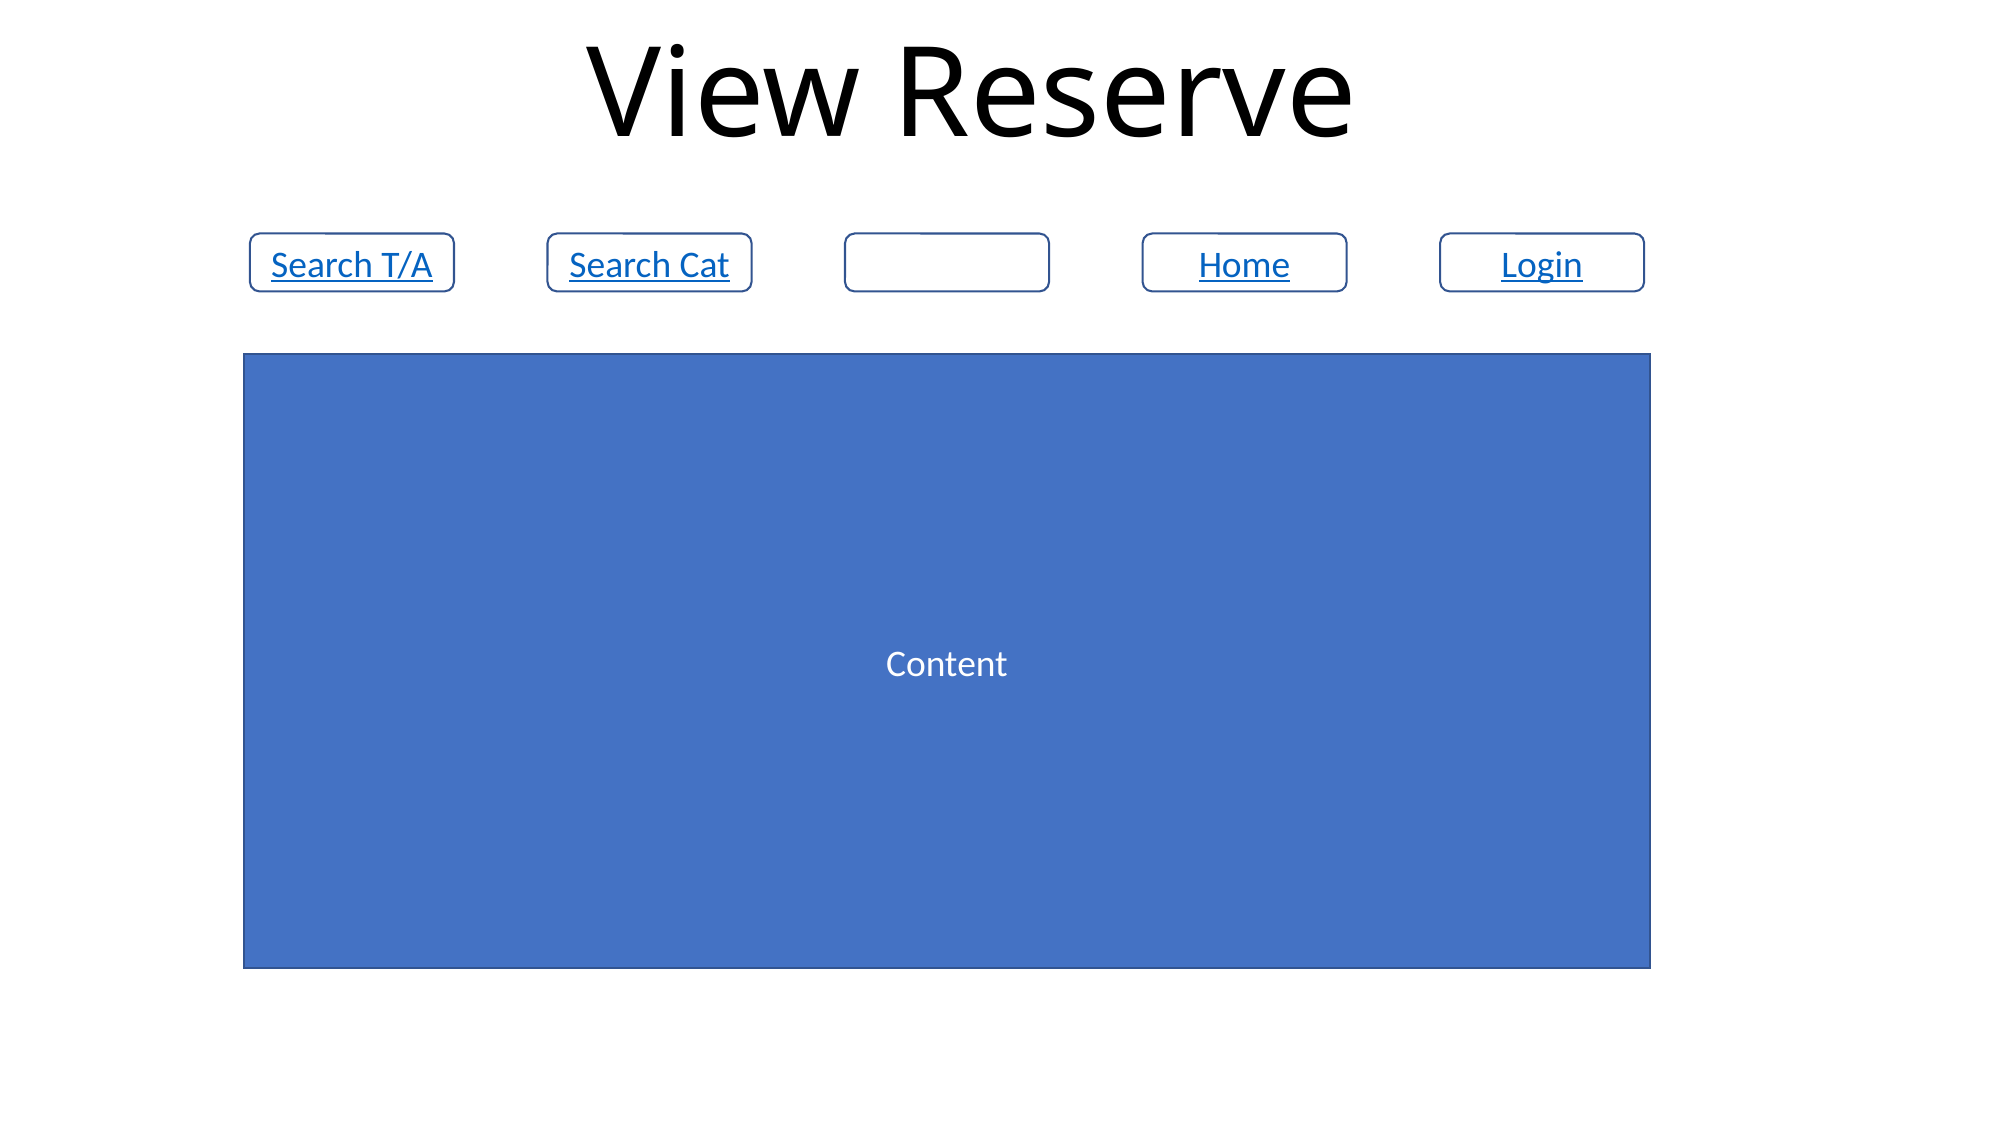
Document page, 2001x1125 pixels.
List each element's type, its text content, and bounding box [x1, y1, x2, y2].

title View Reserve [222, 12, 1723, 171]
text_box Search Cat [546, 232, 753, 293]
text_box Content [243, 353, 1651, 969]
text_box Reserve [843, 232, 1051, 293]
text_box Login [1439, 232, 1646, 293]
text_box Search T/A [248, 232, 456, 293]
text_box Home [1141, 232, 1348, 293]
